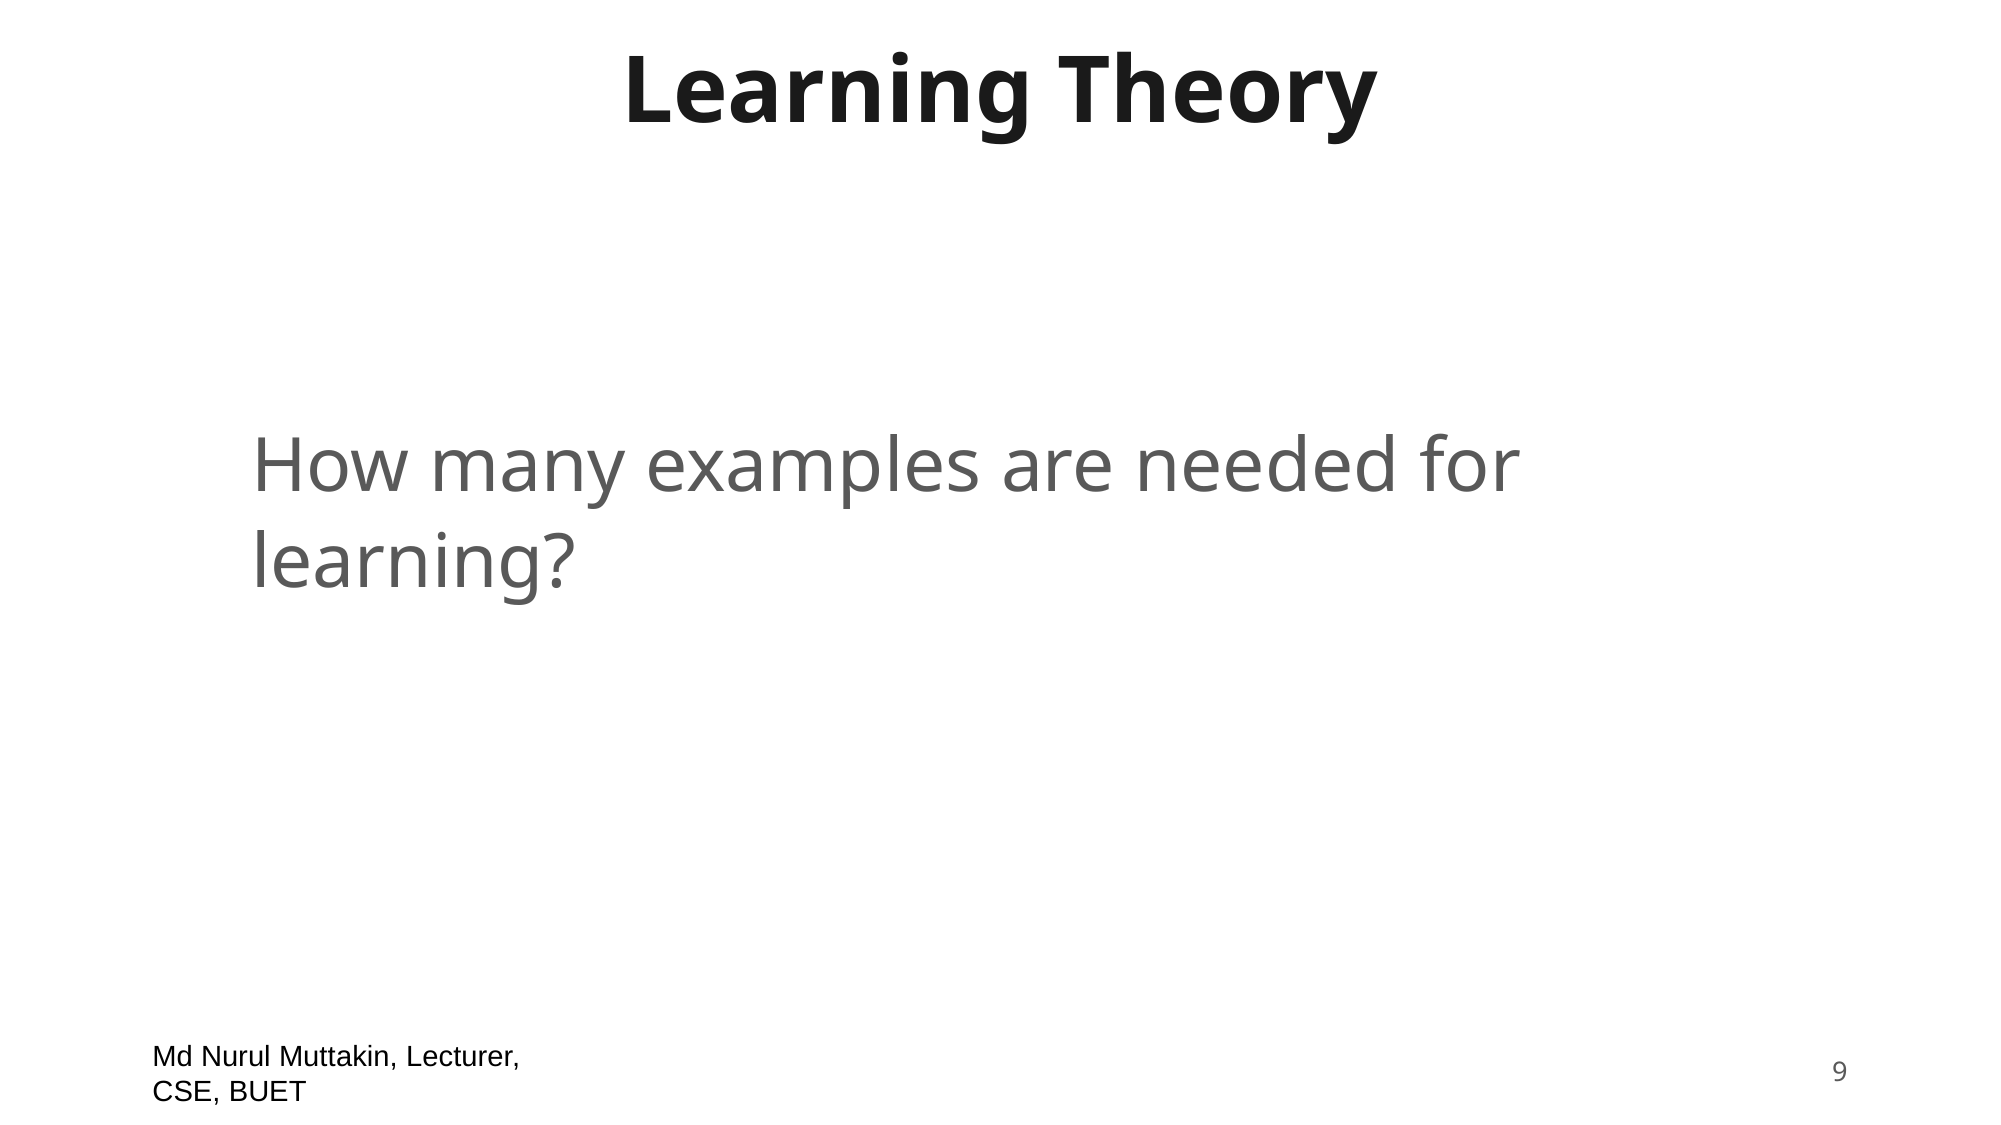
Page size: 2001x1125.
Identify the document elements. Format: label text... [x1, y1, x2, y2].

title Learning Theory [137, 59, 1863, 125]
slide_number Md Nurul Muttakin, Lecturer, CSE, BUET [137, 1042, 588, 1103]
list How many examples are needed for learning? [236, 402, 1764, 627]
slide_number ‹#› [1412, 1042, 1863, 1103]
